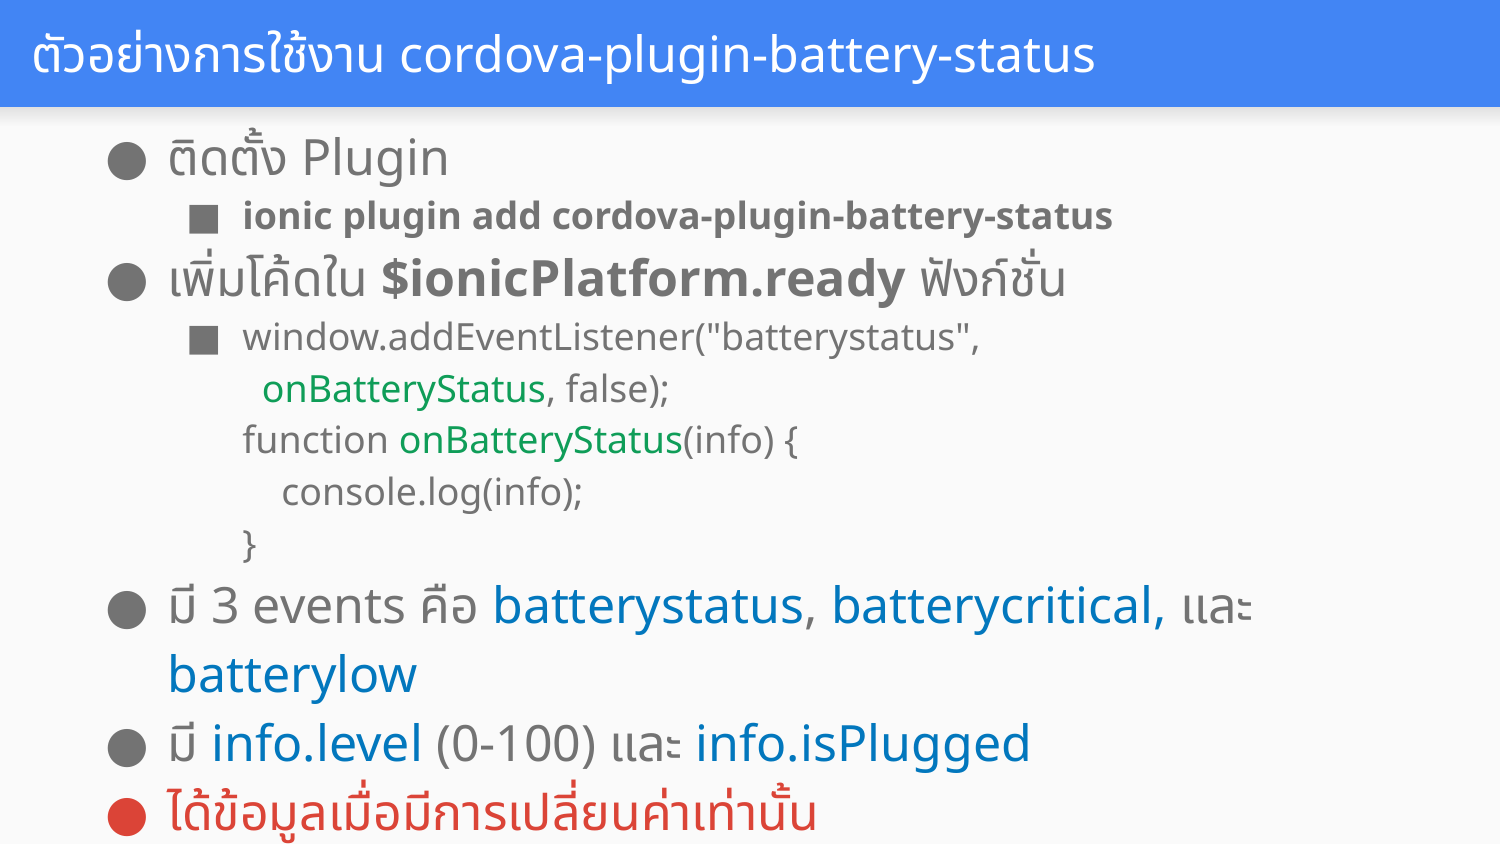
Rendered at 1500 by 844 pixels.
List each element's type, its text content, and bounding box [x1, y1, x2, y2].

list ติดตั้ง Plugin ionic plugin add cordova-plugin-battery-status เพิ่มโค้ดใน $ionicPlatform.ready ฟังก์ชั่น window.addEventListener("batterystatus", onBatteryStatus, false); function onBatteryStatus(info) { console.log(info); } มี 3 events คือ batterystatus, batterycritical, และ batterylow มี info.level (0-100) และ info.isPlugged ได้ข้อมูลเมื่อมีการเปลี่ยนค่าเท่านั้น [77, 101, 1427, 760]
title ตัวอย่างการใช้งาน cordova-plugin-battery-status [16, 2, 1464, 102]
